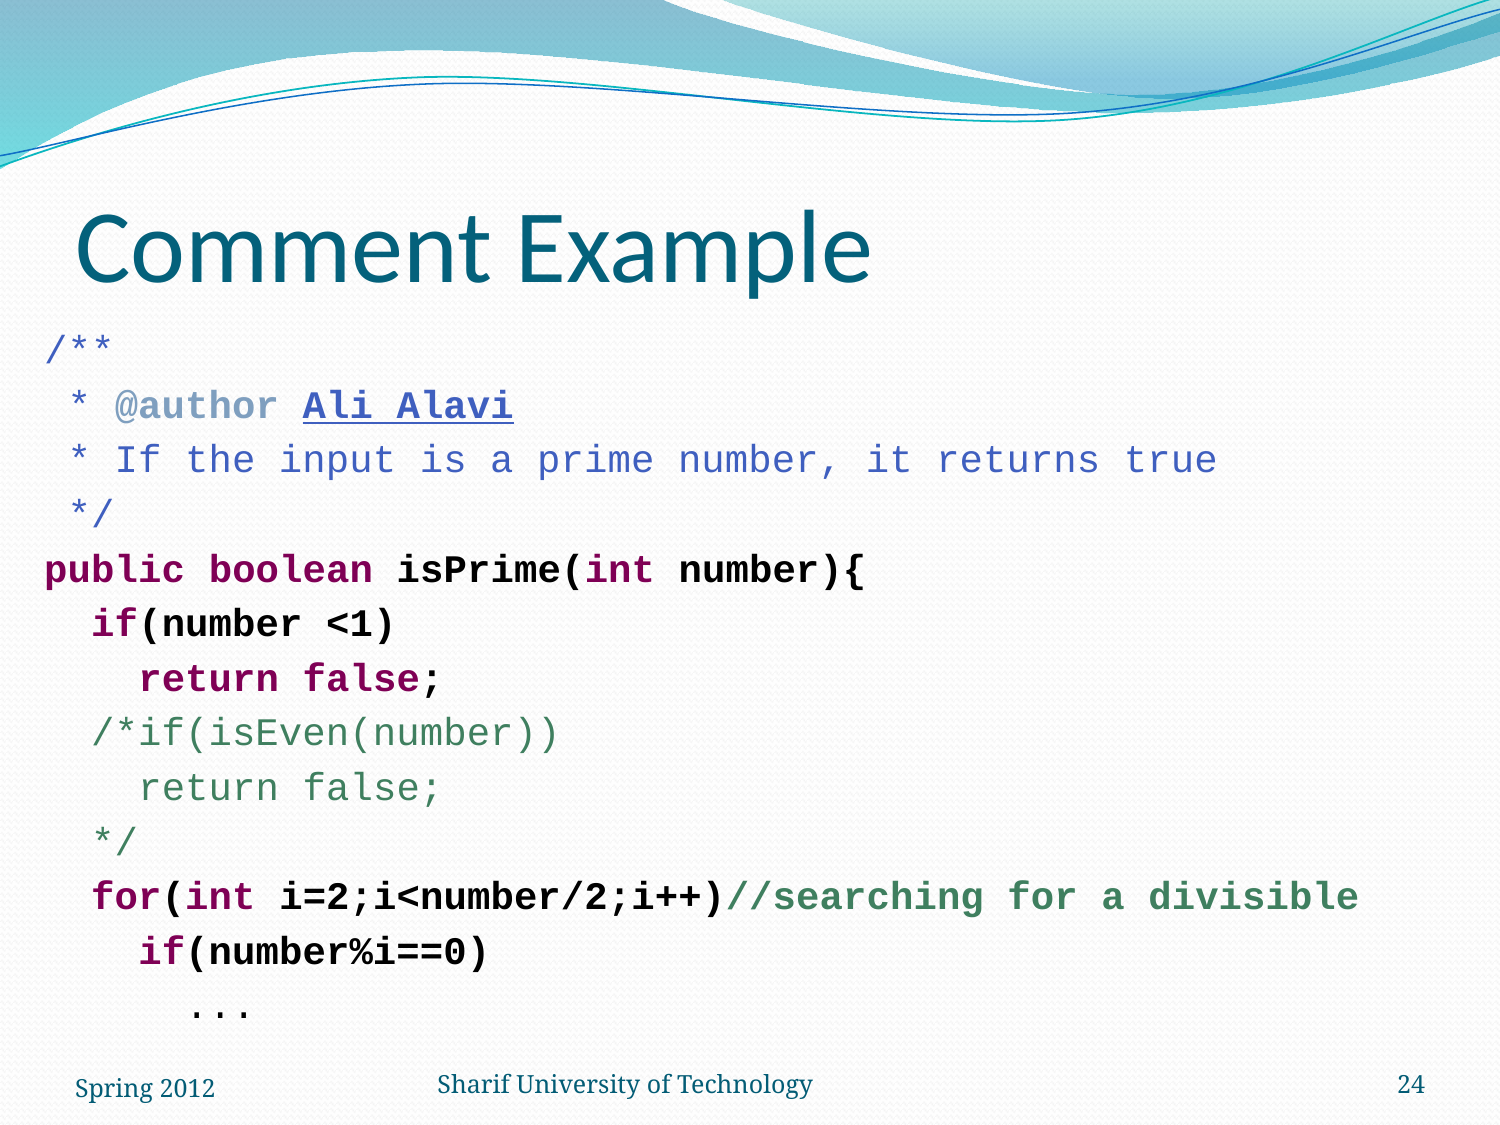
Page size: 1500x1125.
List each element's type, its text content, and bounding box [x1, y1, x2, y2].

list /** * @author Ali Alavi * If the input is a prime number, it returns true */ public boolean isPrime(int number){ if(number <1) return false; /*if(isEven(number)) return false; */ for(int i=2;i<number/2;i++)//searching for a divisible if(number%i==0) ... [29, 317, 1483, 1038]
footer Sharif University of Technology [437, 1042, 988, 1103]
slide_number Spring 2012 [75, 1042, 425, 1103]
title Comment Example [75, 115, 1425, 303]
slide_number 24 [1299, 1042, 1425, 1103]
